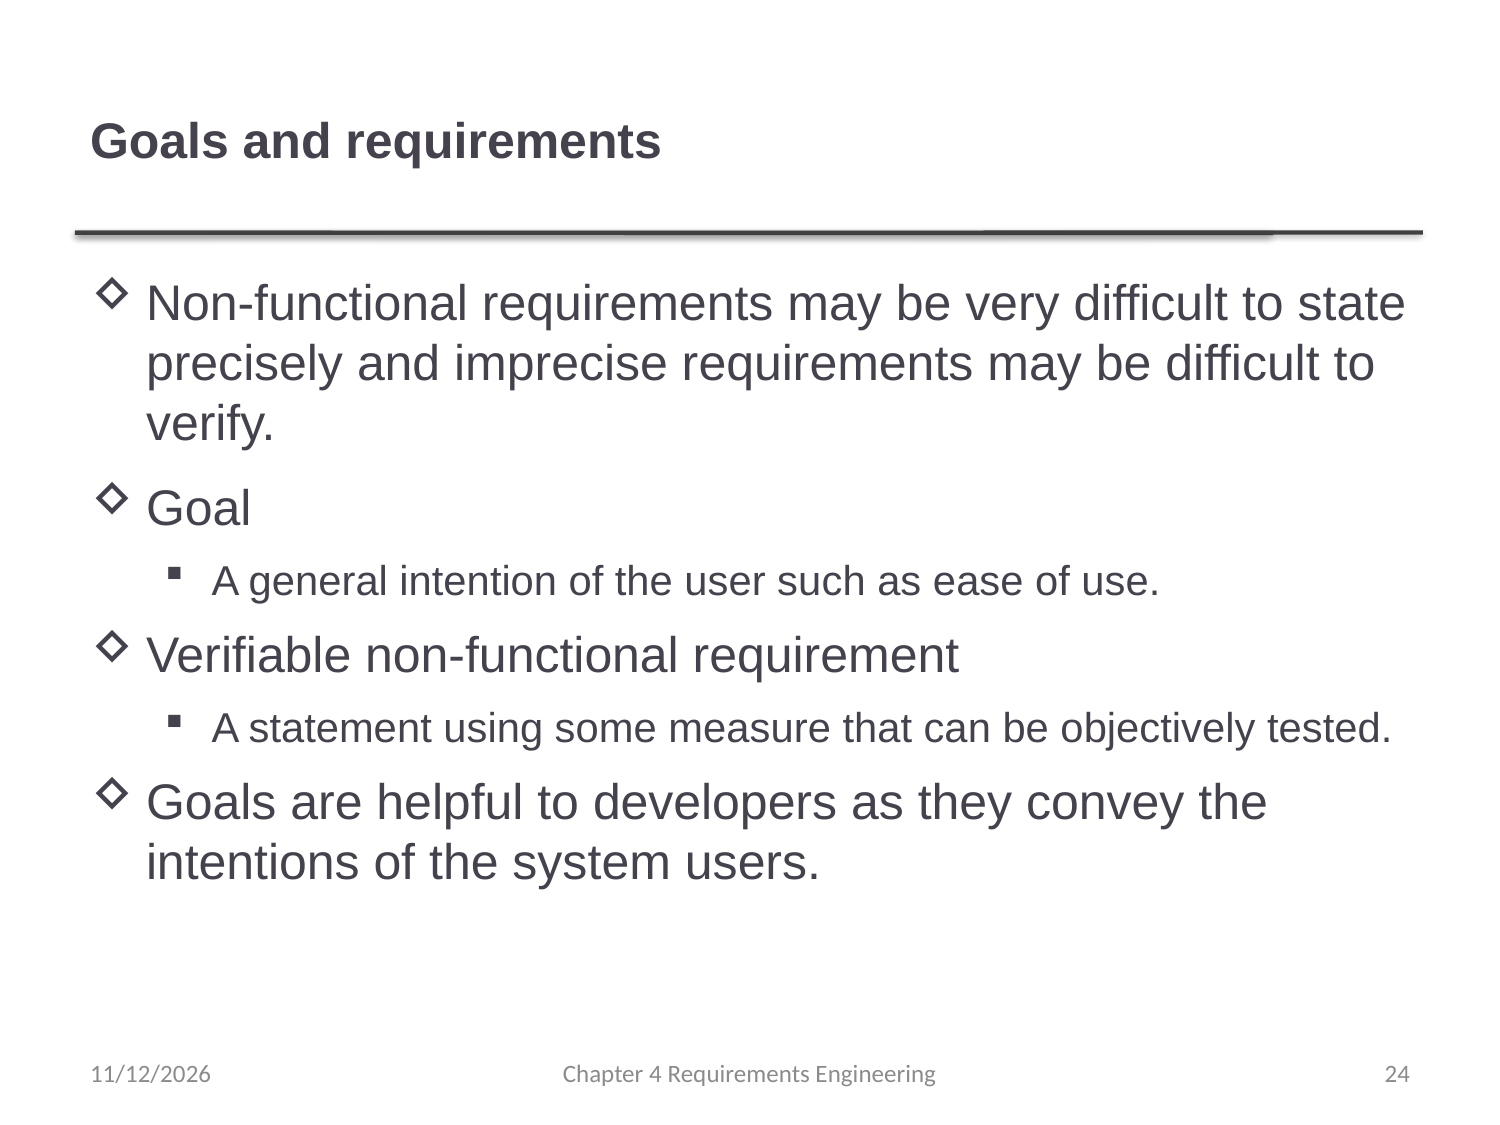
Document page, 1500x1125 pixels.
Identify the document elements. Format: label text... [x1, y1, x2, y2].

footer Chapter 4 Requirements Engineering [512, 1042, 988, 1103]
list Non-functional requirements may be very difficult to state precisely and imprecise requirements may be difficult to verify. Goal A general intention of the user such as ease of use. Verifiable non-functional requirement A statement using some measure that can be objectively tested. Goals are helpful to developers as they convey the intentions of the system users. [75, 262, 1425, 1005]
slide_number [75, 1042, 425, 1103]
slide_number 24 [1074, 1042, 1425, 1103]
title Goals and requirements [74, 44, 1272, 233]
